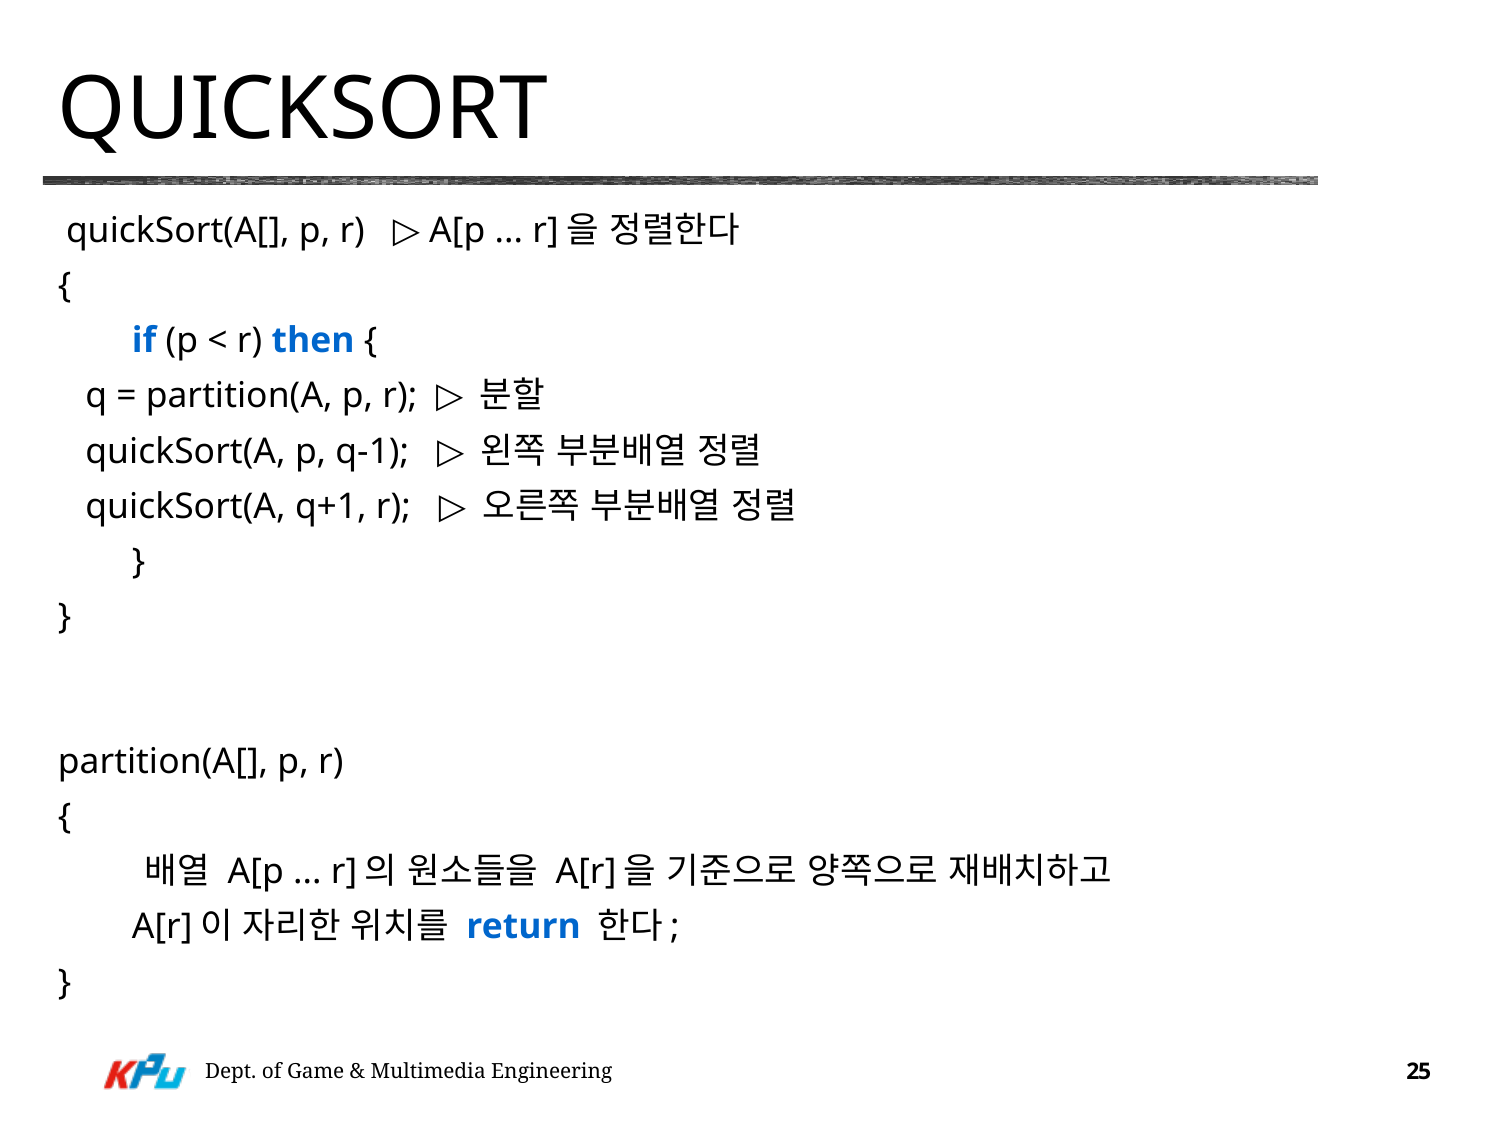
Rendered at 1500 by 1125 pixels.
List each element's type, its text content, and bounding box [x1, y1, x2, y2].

list quickSort(A[], p, r) ▷ A[p ... r]을 정렬한다 { if (p < r) then { q = partition(A, p, r); ▷ 분할 quickSort(A, p, q-1); ▷ 왼쪽 부분배열 정렬 quickSort(A, q+1, r); ▷ 오른쪽 부분배열 정렬 } } partition(A[], p, r) { 배열 A[p ... r]의 원소들을 A[r]을 기준으로 양쪽으로 재배치하고 A[r]이 자리한 위치를 return 한다; } [42, 207, 1458, 1013]
footer Dept. of Game & Multimedia Engineering [190, 1042, 879, 1103]
slide_number 25 [1379, 1042, 1459, 1103]
title Quicksort [42, 39, 1458, 182]
picture [92, 1030, 191, 1120]
